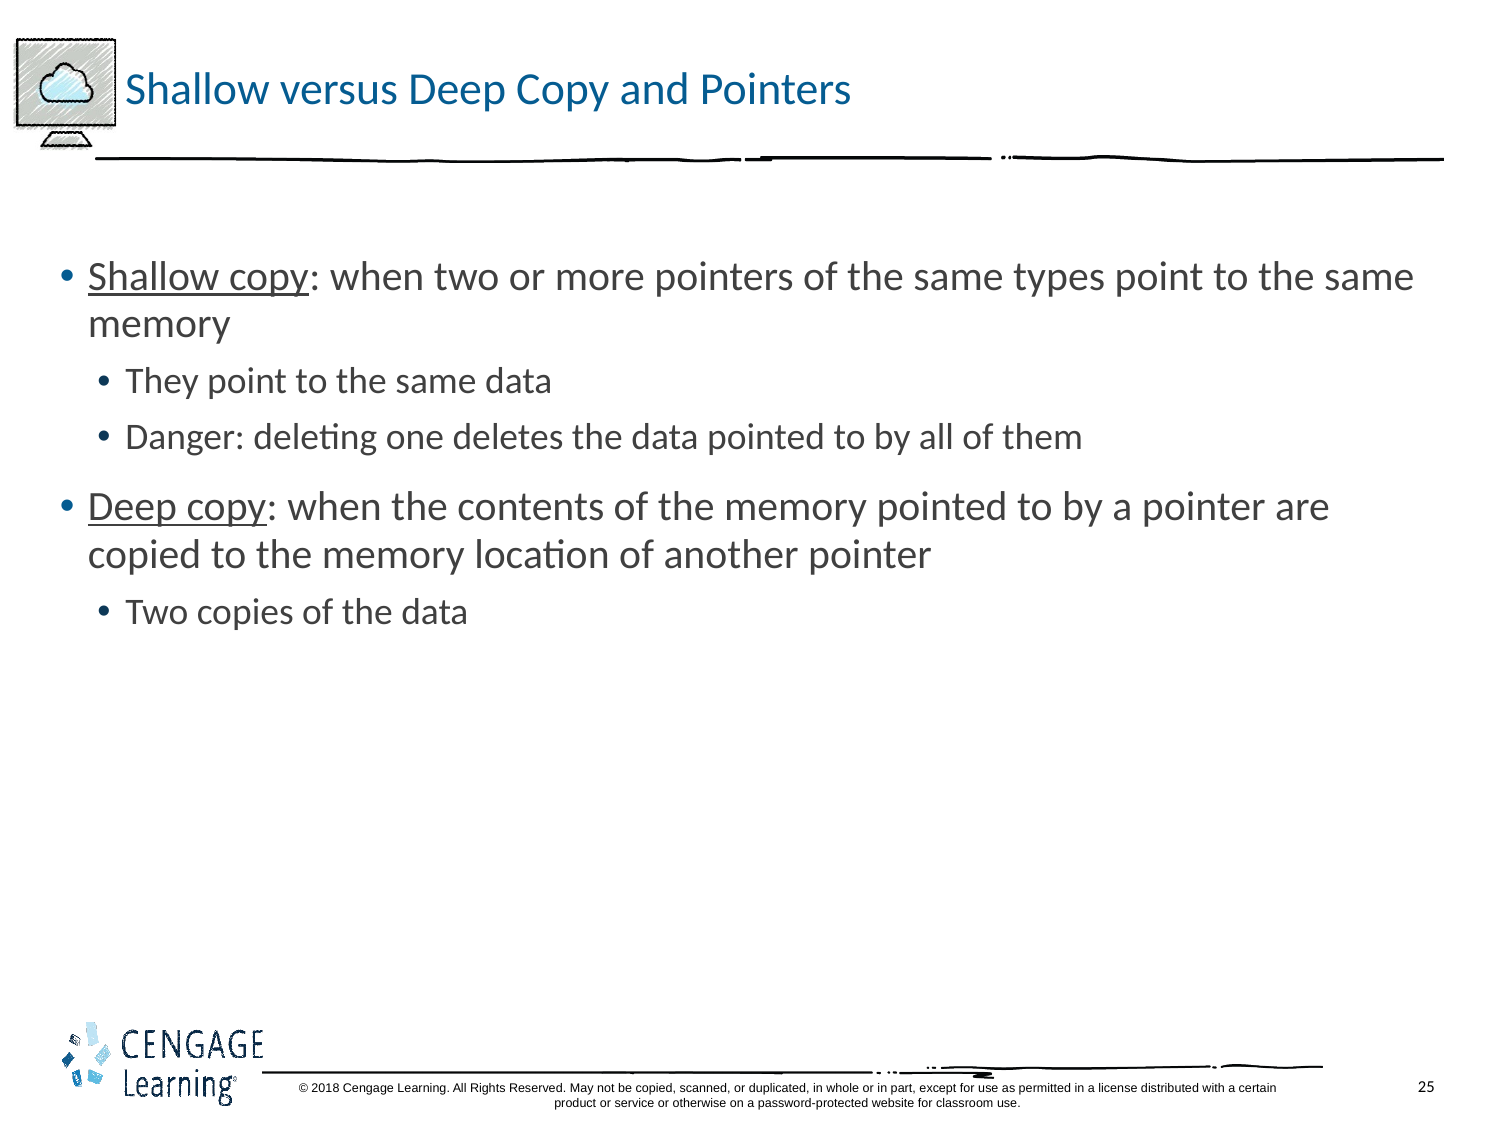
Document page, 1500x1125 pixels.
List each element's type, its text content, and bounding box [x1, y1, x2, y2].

title Shallow versus Deep Copy and Pointers [125, 66, 1442, 116]
picture [95, 155, 1444, 163]
picture [13, 36, 117, 151]
list Shallow copy: when two or more pointers of the same types point to the same memory They point to the same data Danger: deleting one deletes the data pointed to by all of them Deep copy: when the contents of the memory pointed to by a pointer are copied to the memory location of another pointer Two copies of the data [59, 252, 1441, 675]
picture [62, 1022, 1323, 1106]
